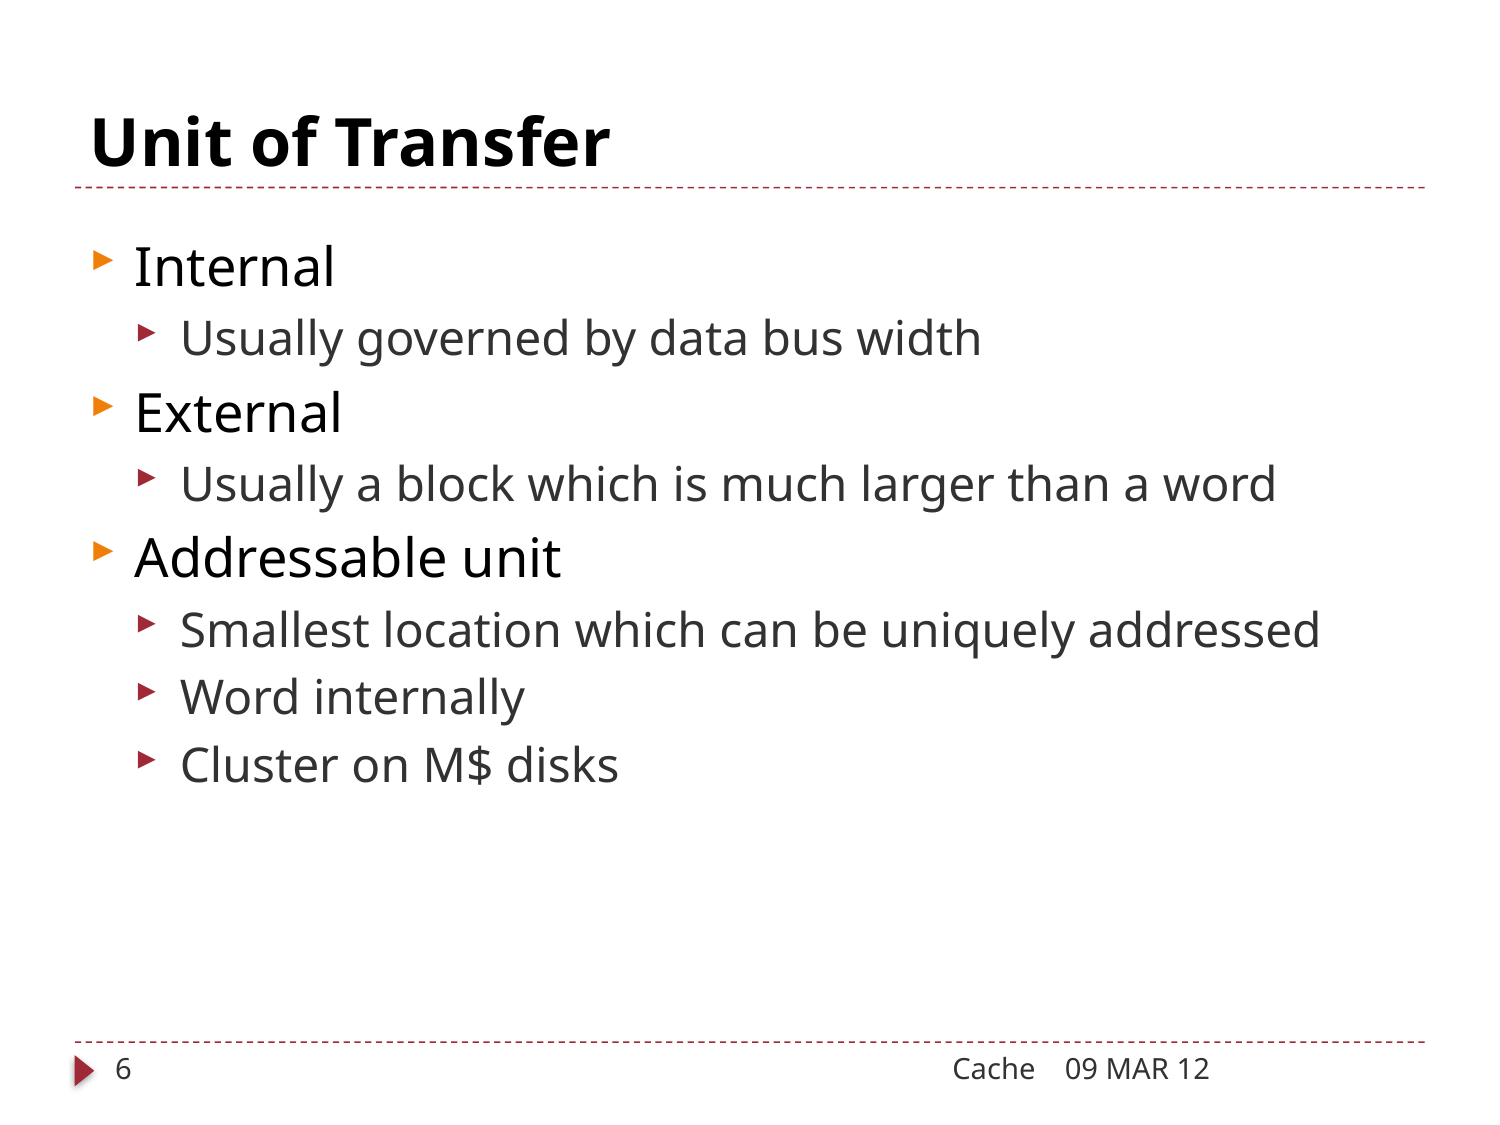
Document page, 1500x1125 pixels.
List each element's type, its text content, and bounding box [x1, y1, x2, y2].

footer Cache [475, 1042, 1051, 1103]
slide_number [1051, 1042, 1426, 1103]
title Unit of Transfer [75, 24, 1425, 188]
slide_number 6 [100, 1042, 426, 1103]
list Internal Usually governed by data bus width External Usually a block which is much larger than a word Addressable unit Smallest location which can be uniquely addressed Word internally Cluster on M$ disks [75, 224, 1417, 910]
